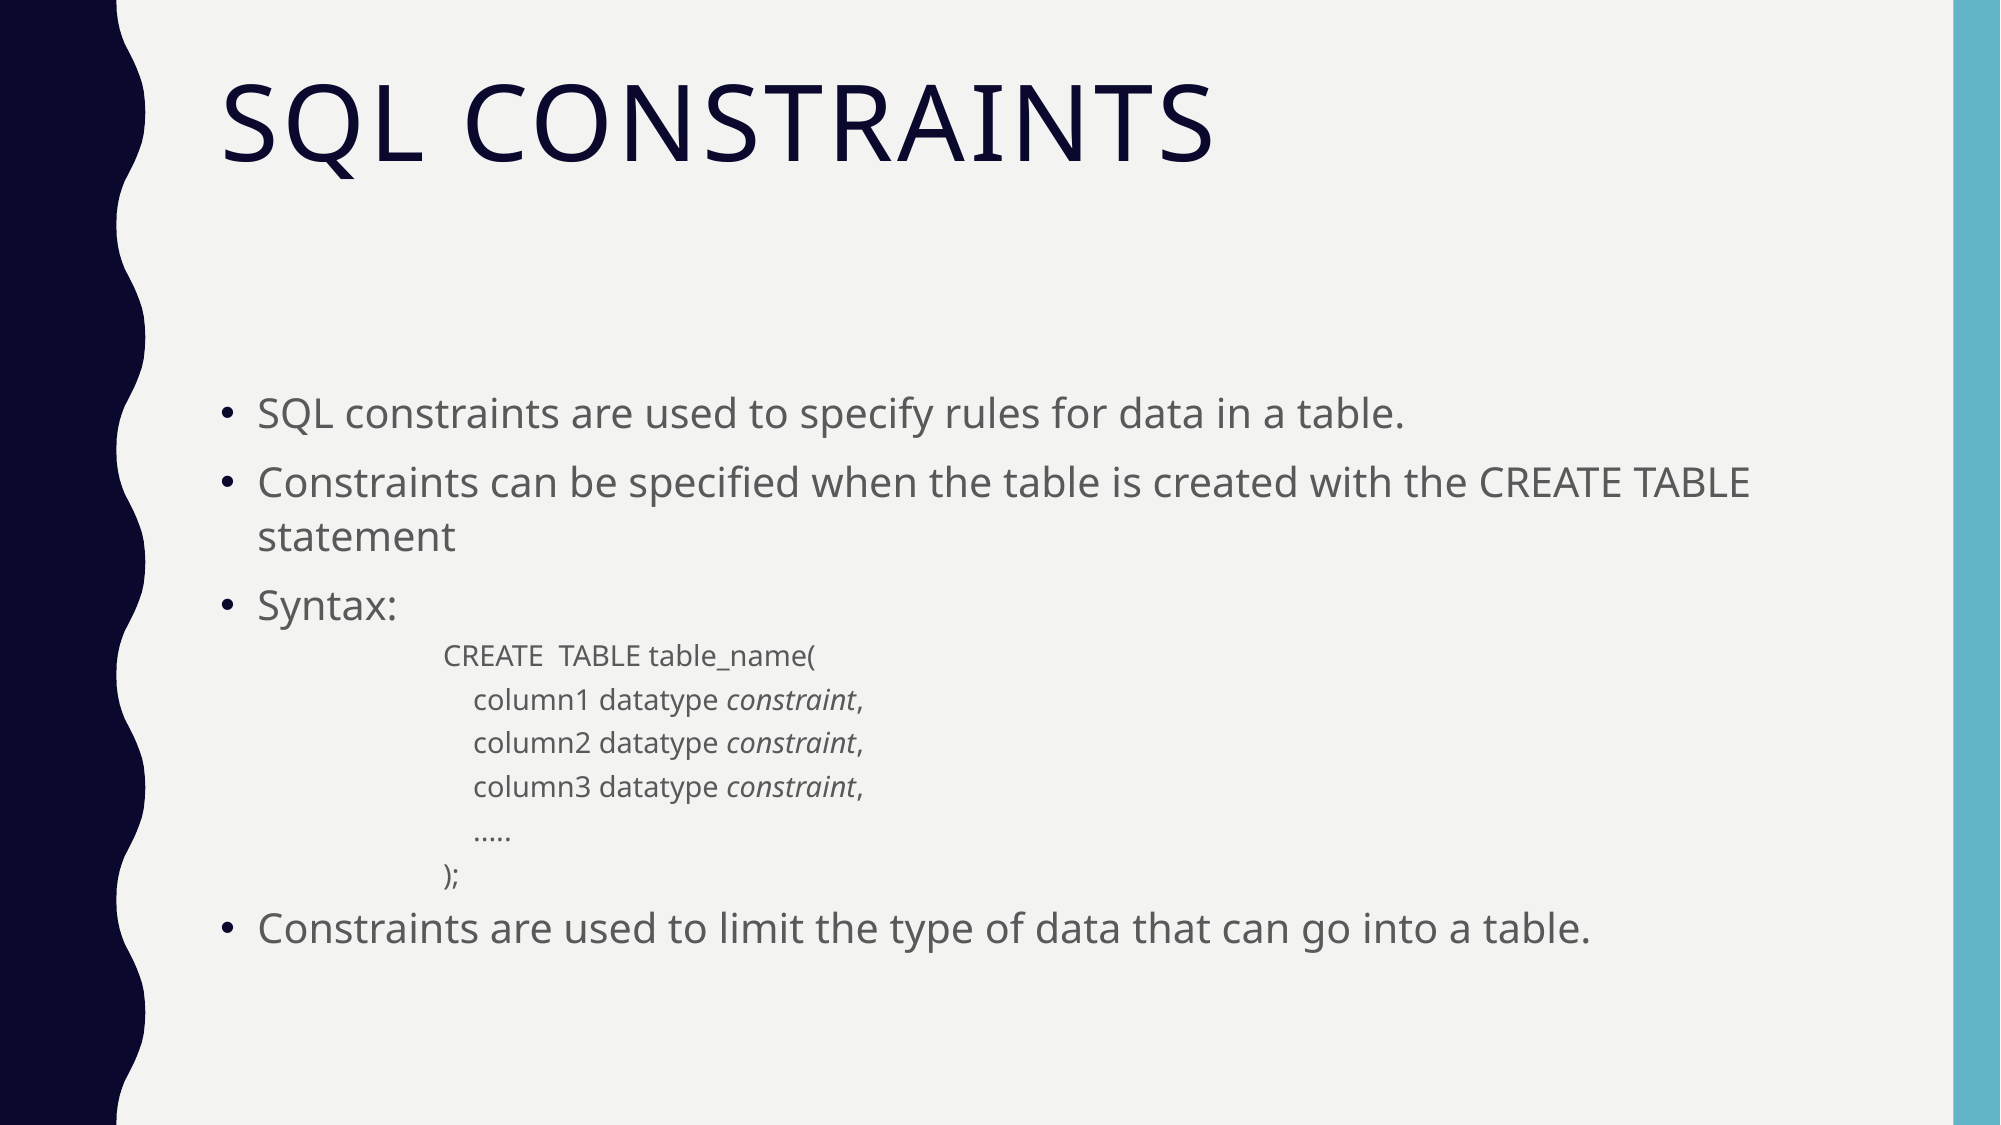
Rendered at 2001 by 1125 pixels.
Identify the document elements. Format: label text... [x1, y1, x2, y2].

list SQL constraints are used to specify rules for data in a table. Constraints can be specified when the table is created with the CREATE TABLE statement Syntax: CREATE TABLE table_name( column1 datatype constraint, column2 datatype constraint, column3 datatype constraint, ..... ); Constraints are used to limit the type of data that can go into a table. [205, 375, 1875, 965]
title SQL Constraints [205, 62, 1875, 308]
